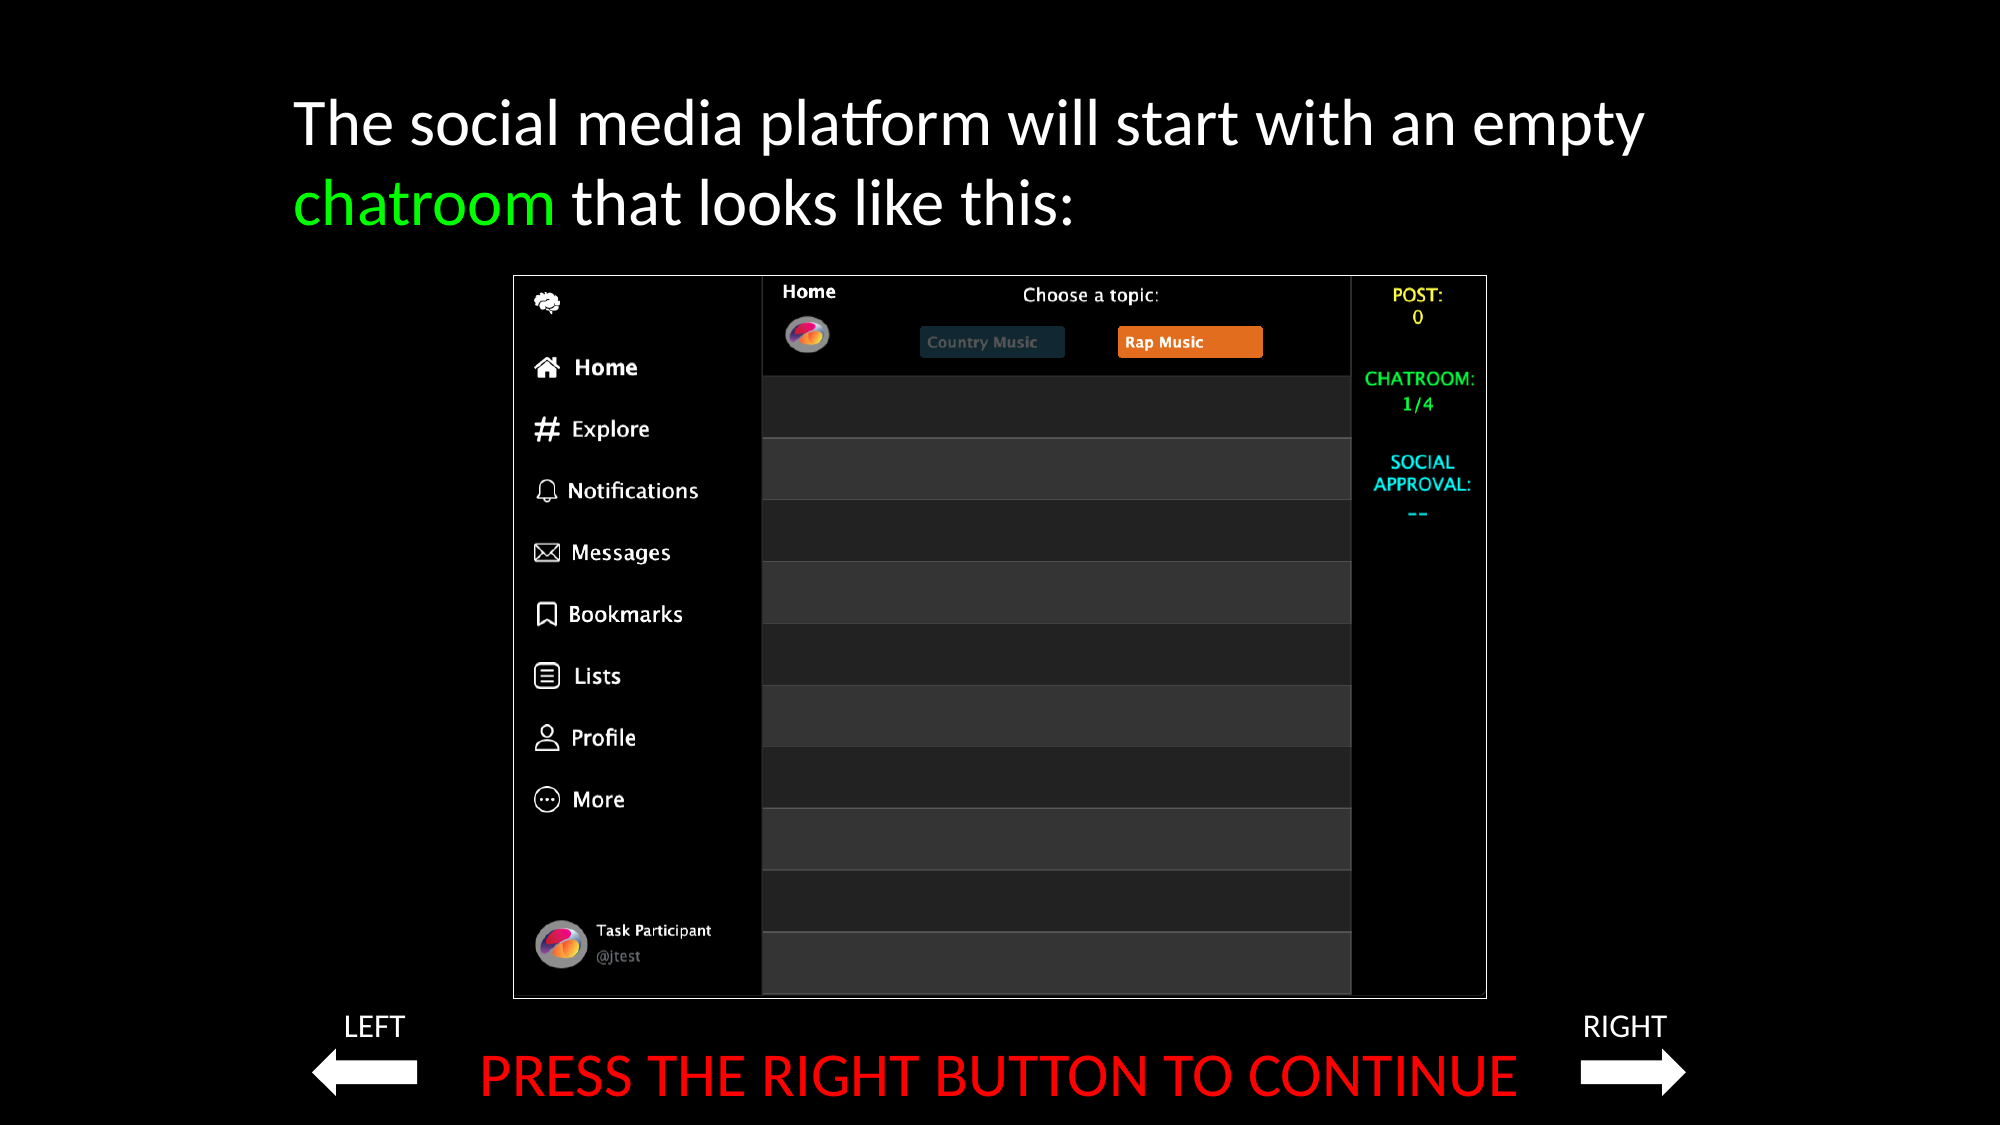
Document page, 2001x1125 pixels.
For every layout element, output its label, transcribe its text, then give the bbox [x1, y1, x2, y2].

text_box RIGHT [1499, 996, 1751, 1125]
picture [513, 275, 1487, 999]
text_box [1580, 1047, 1687, 1097]
text_box PRESS THE RIGHT BUTTON TO CONTINUE [501, 1017, 1499, 1125]
text_box LEFT [249, 996, 501, 1125]
list The social media platform will start with an empty chatroom that looks like this: [278, 71, 1722, 251]
text_box [311, 1047, 418, 1097]
